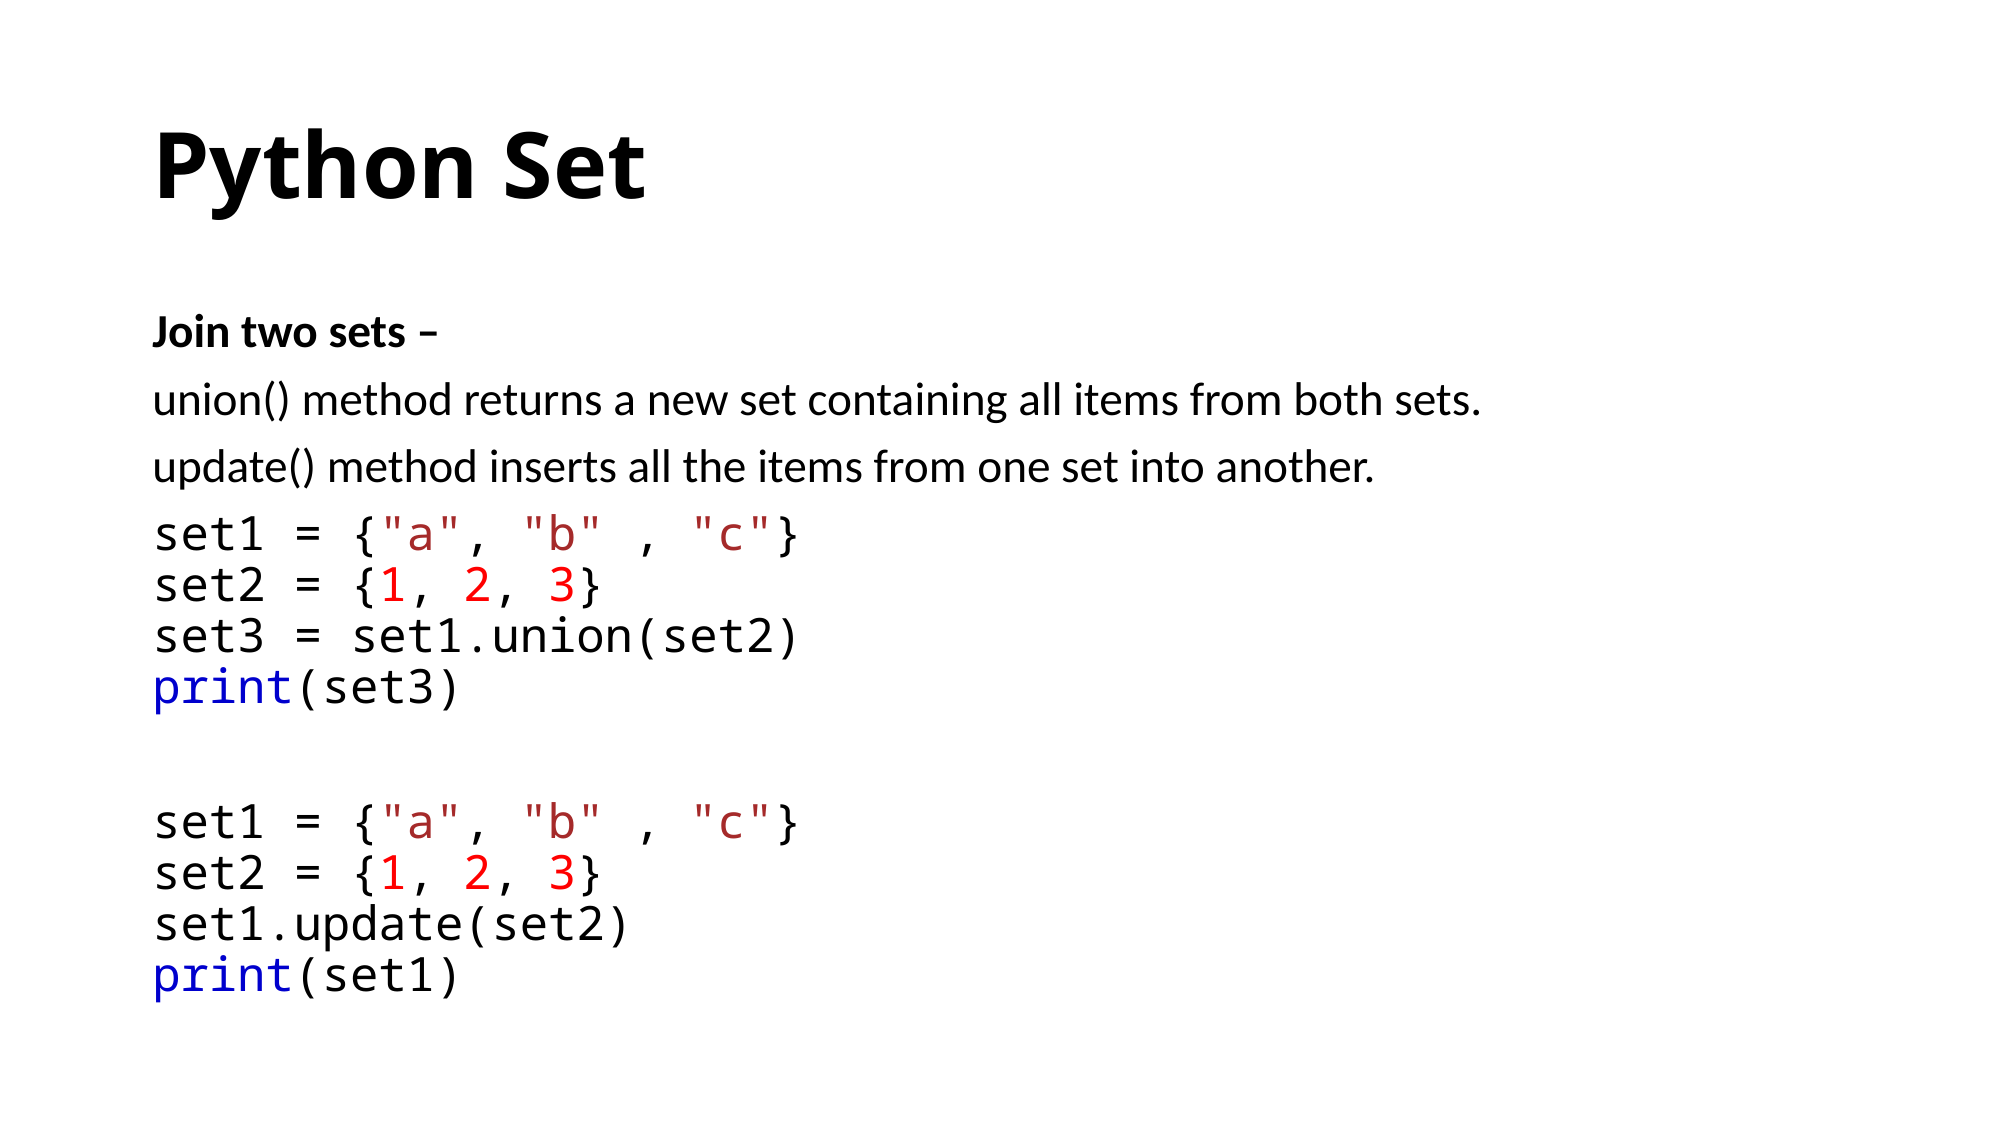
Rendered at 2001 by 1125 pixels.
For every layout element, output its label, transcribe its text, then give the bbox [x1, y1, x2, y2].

title Python Set [137, 59, 1863, 278]
list Join two sets – union() method returns a new set containing all items from both sets. update() method inserts all the items from one set into another. set1 = {"a", "b" , "c"} set2 = {1, 2, 3} set3 = set1.union(set2) print(set3) set1 = {"a", "b" , "c"} set2 = {1, 2, 3} set1.update(set2) print(set1) [137, 299, 1863, 1014]
